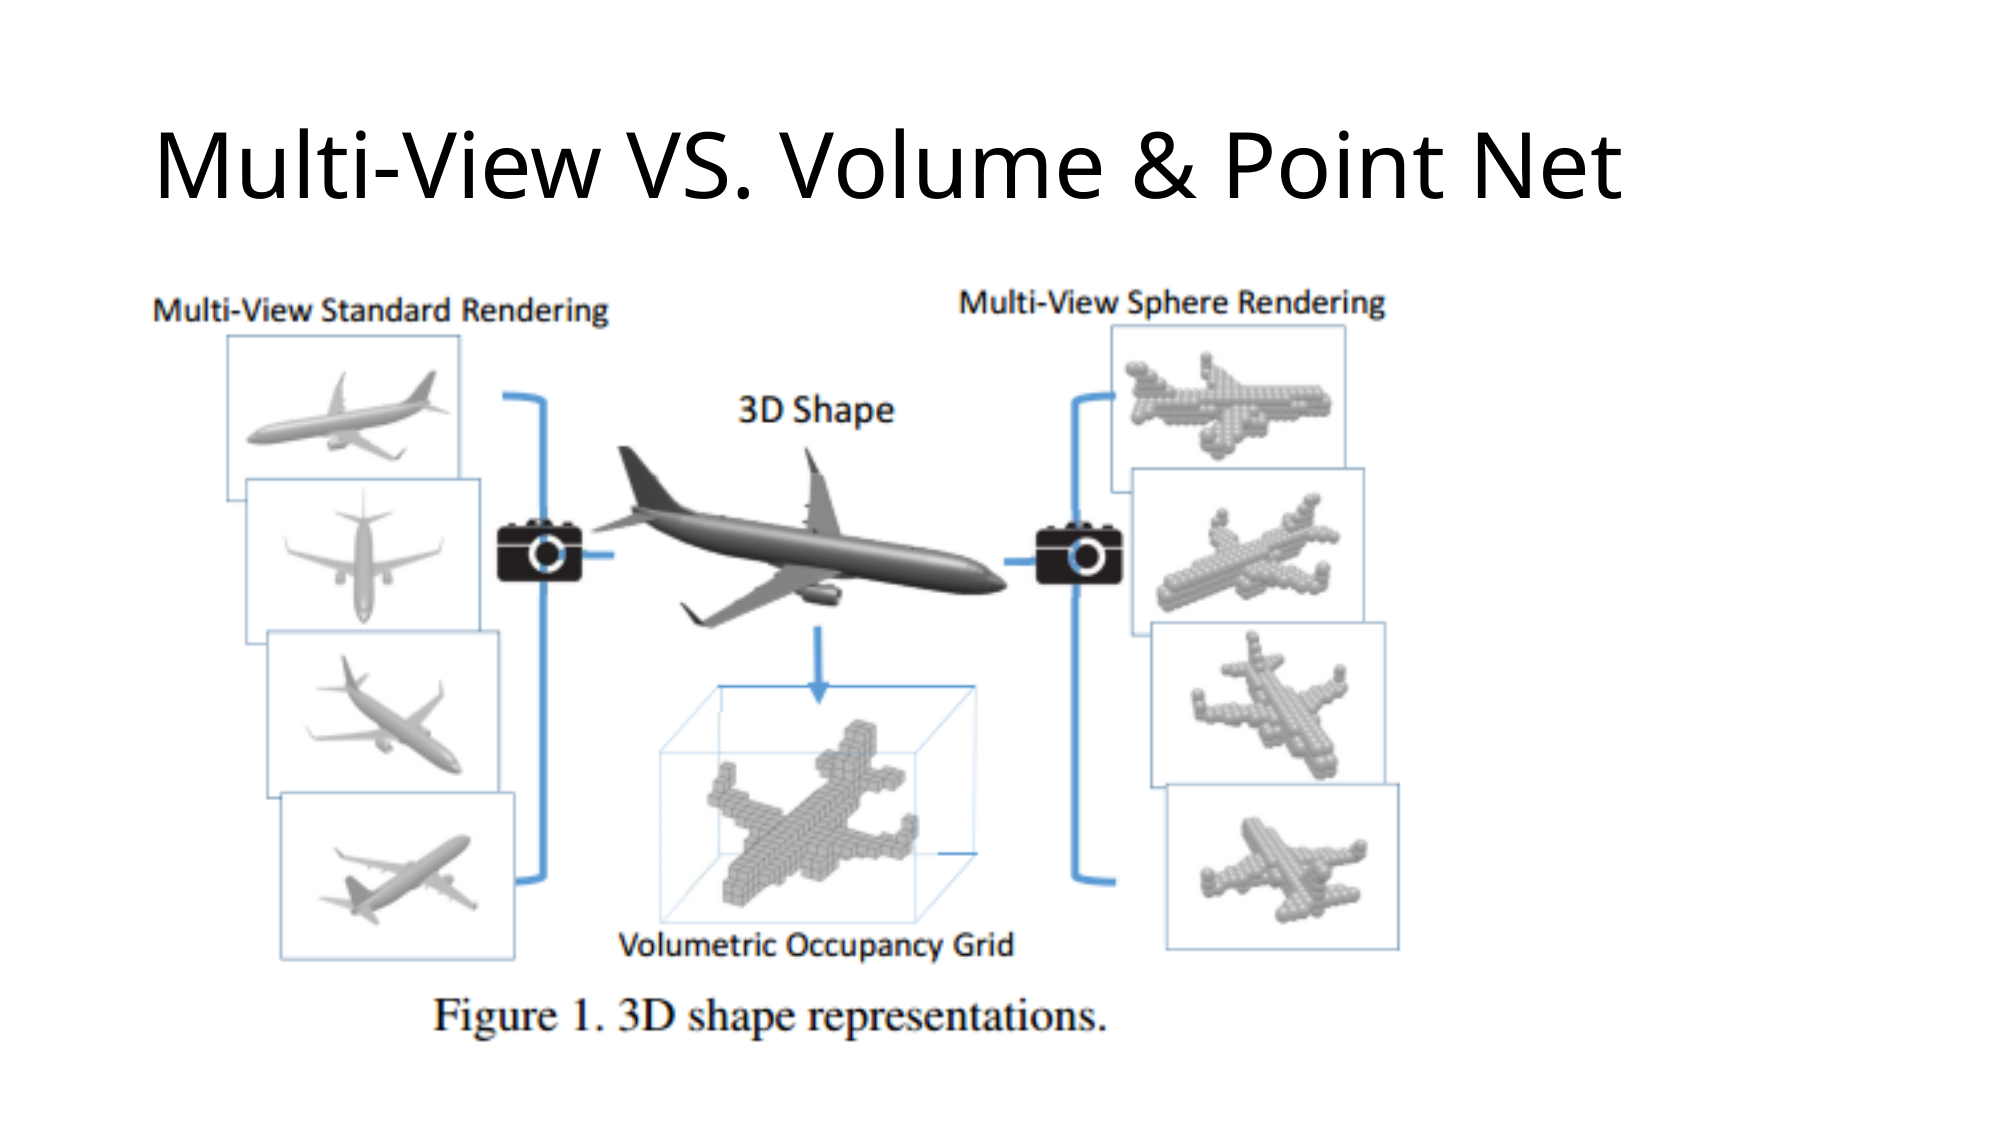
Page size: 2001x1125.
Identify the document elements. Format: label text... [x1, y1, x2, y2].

title Multi-View VS. Volume & Point Net [137, 59, 1863, 278]
picture [137, 277, 1451, 1079]
